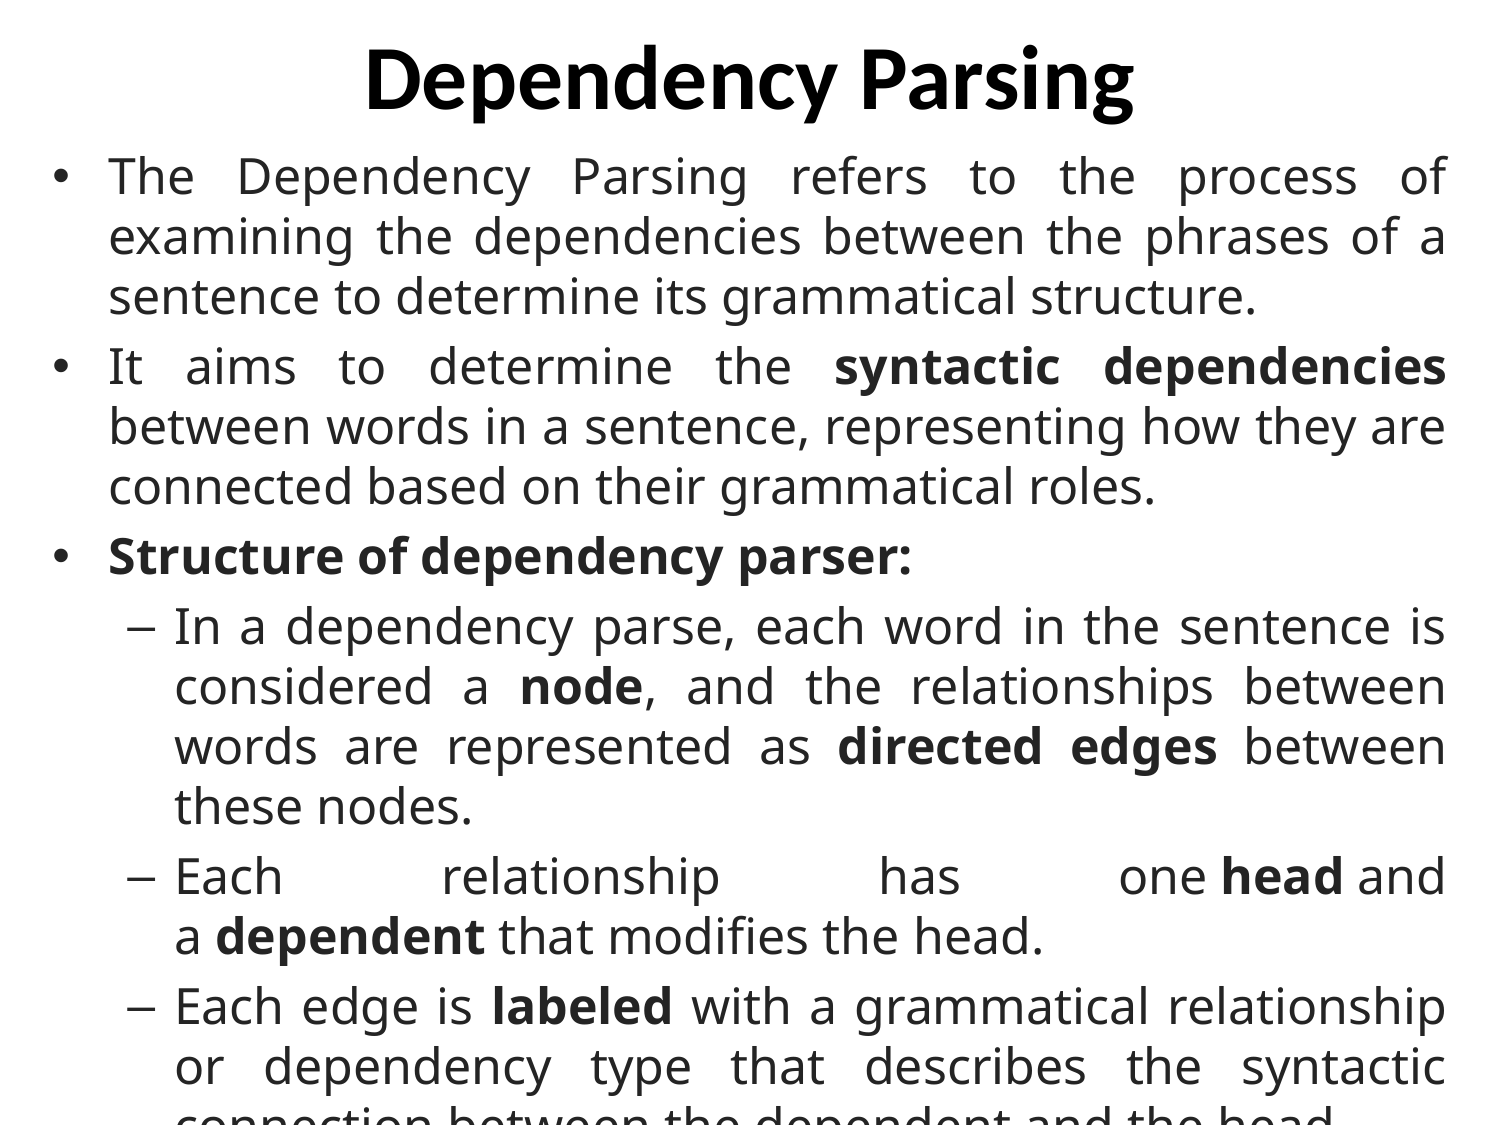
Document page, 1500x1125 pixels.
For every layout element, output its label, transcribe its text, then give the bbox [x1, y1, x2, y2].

list The Dependency Parsing refers to the process of examining the dependencies between the phrases of a sentence to determine its grammatical structure. It aims to determine the syntactic dependencies between words in a sentence, representing how they are connected based on their grammatical roles. Structure of dependency parser: In a dependency parse, each word in the sentence is considered a node, and the relationships between words are represented as directed edges between these nodes. Each relationship has one head and a dependent that modifies the head. Each edge is labeled with a grammatical relationship or dependency type that describes the syntactic connection between the dependent and the head. [37, 137, 1463, 1101]
title Dependency Parsing [74, 24, 1426, 121]
